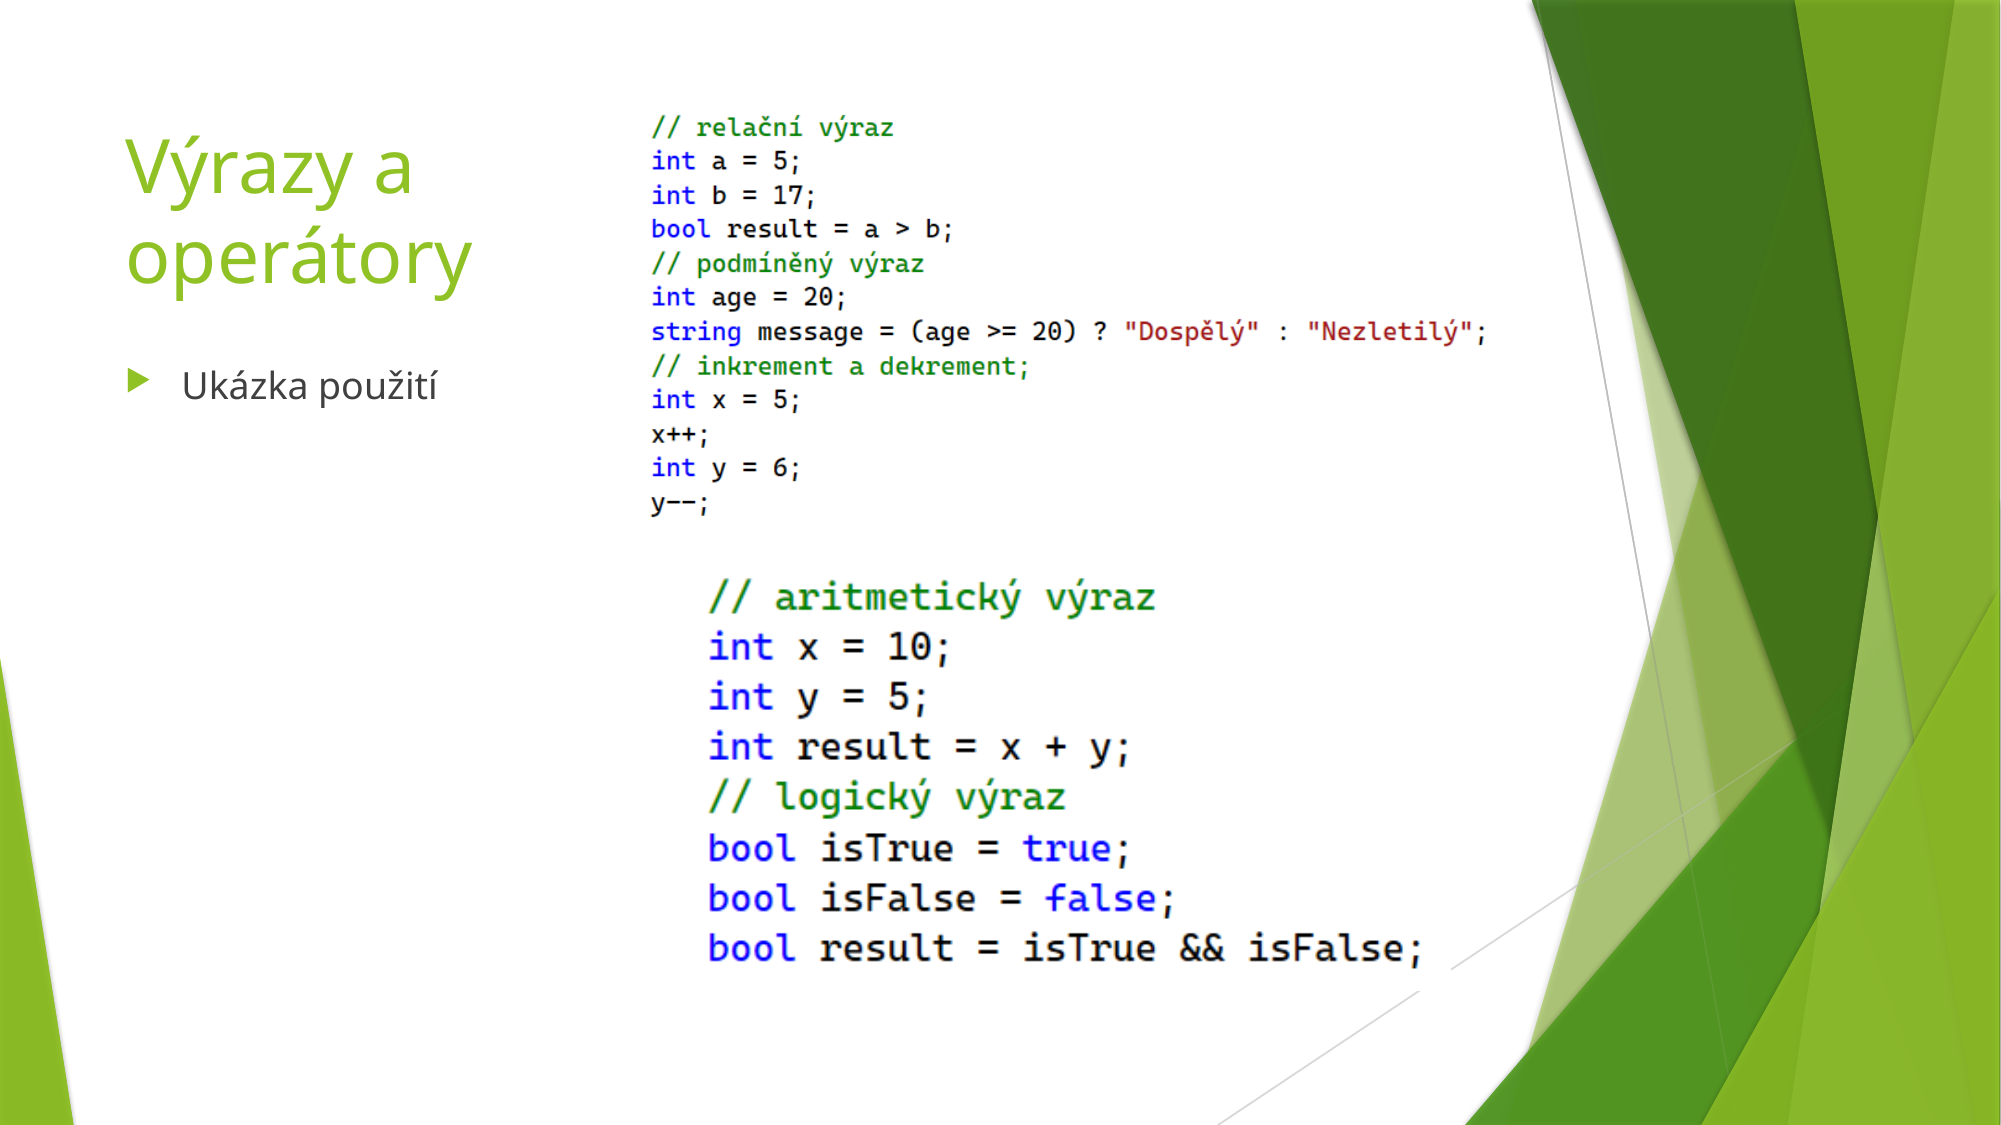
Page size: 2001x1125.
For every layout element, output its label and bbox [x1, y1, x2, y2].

text_box [0, 0, 2000, 1125]
list [703, 563, 1451, 992]
picture [636, 99, 1518, 528]
